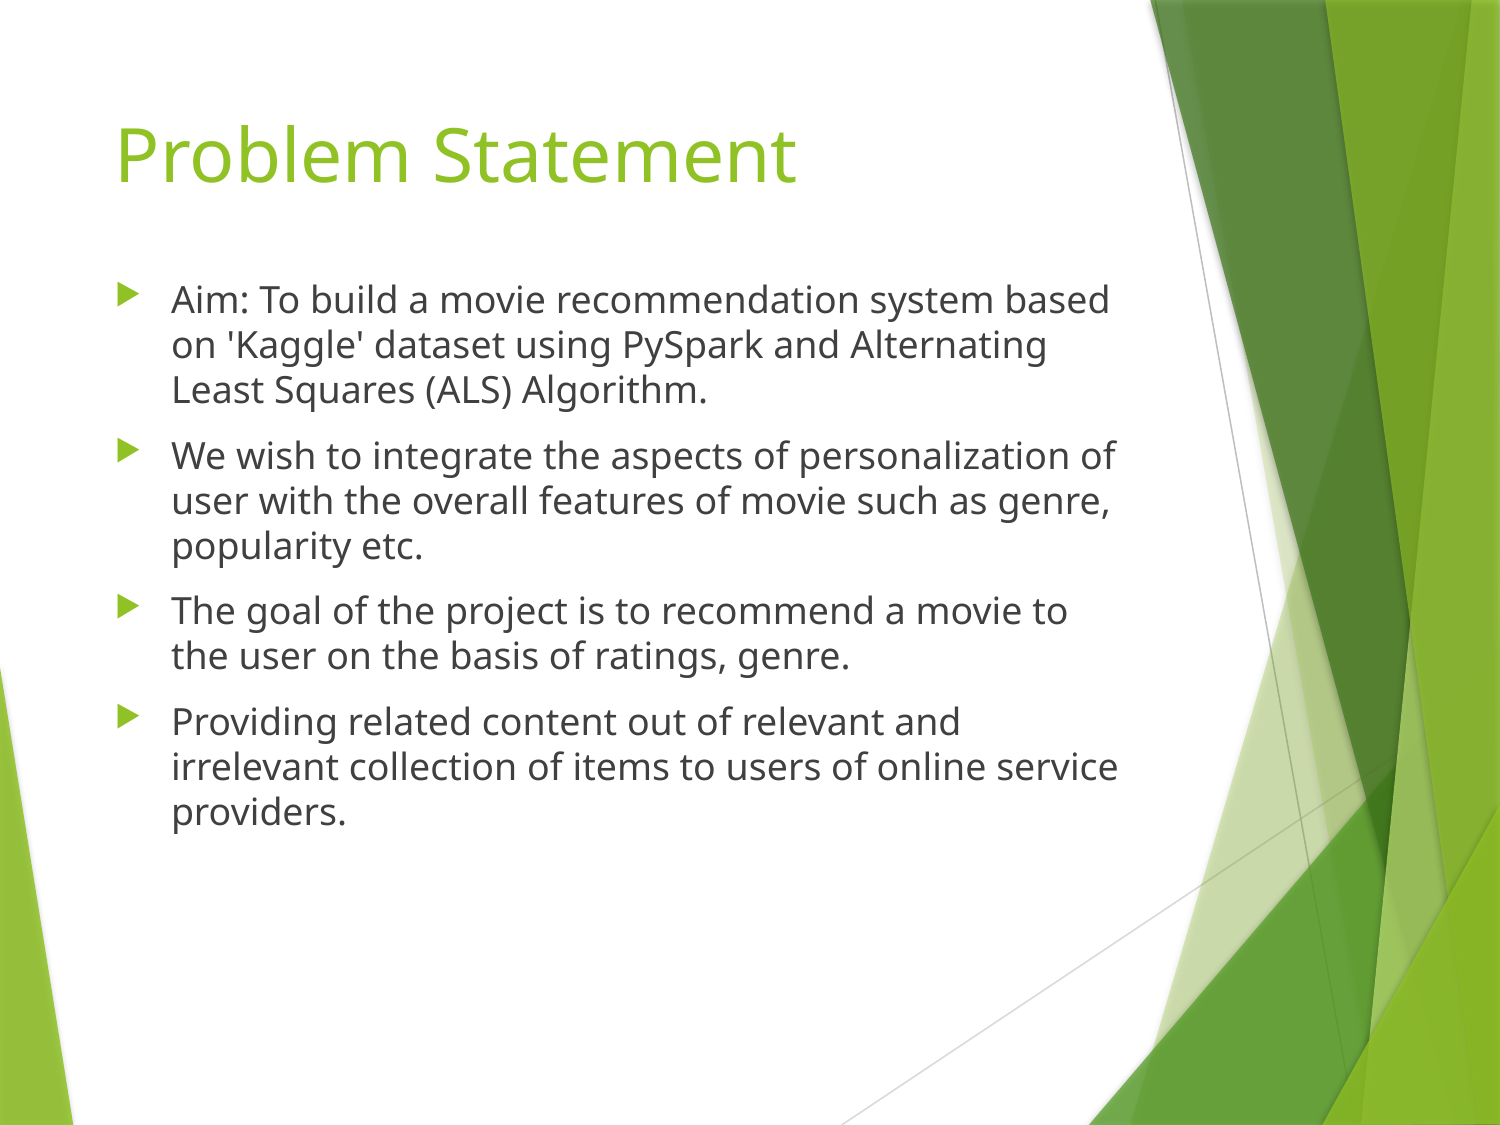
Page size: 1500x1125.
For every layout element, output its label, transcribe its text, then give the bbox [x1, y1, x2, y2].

text_box Aim: To build a movie recommendation system based on 'Kaggle' dataset using PySpark and Alternating Least Squares (ALS) Algorithm. We wish to integrate the aspects of personalization of user with the overall features of movie such as genre, popularity etc. The goal of the project is to recommend a movie to the user on the basis of ratings, genre. Providing related content out of relevant and irrelevant collection of items to users of online service providers. [99, 268, 1142, 905]
title Problem Statement [99, 99, 1142, 268]
